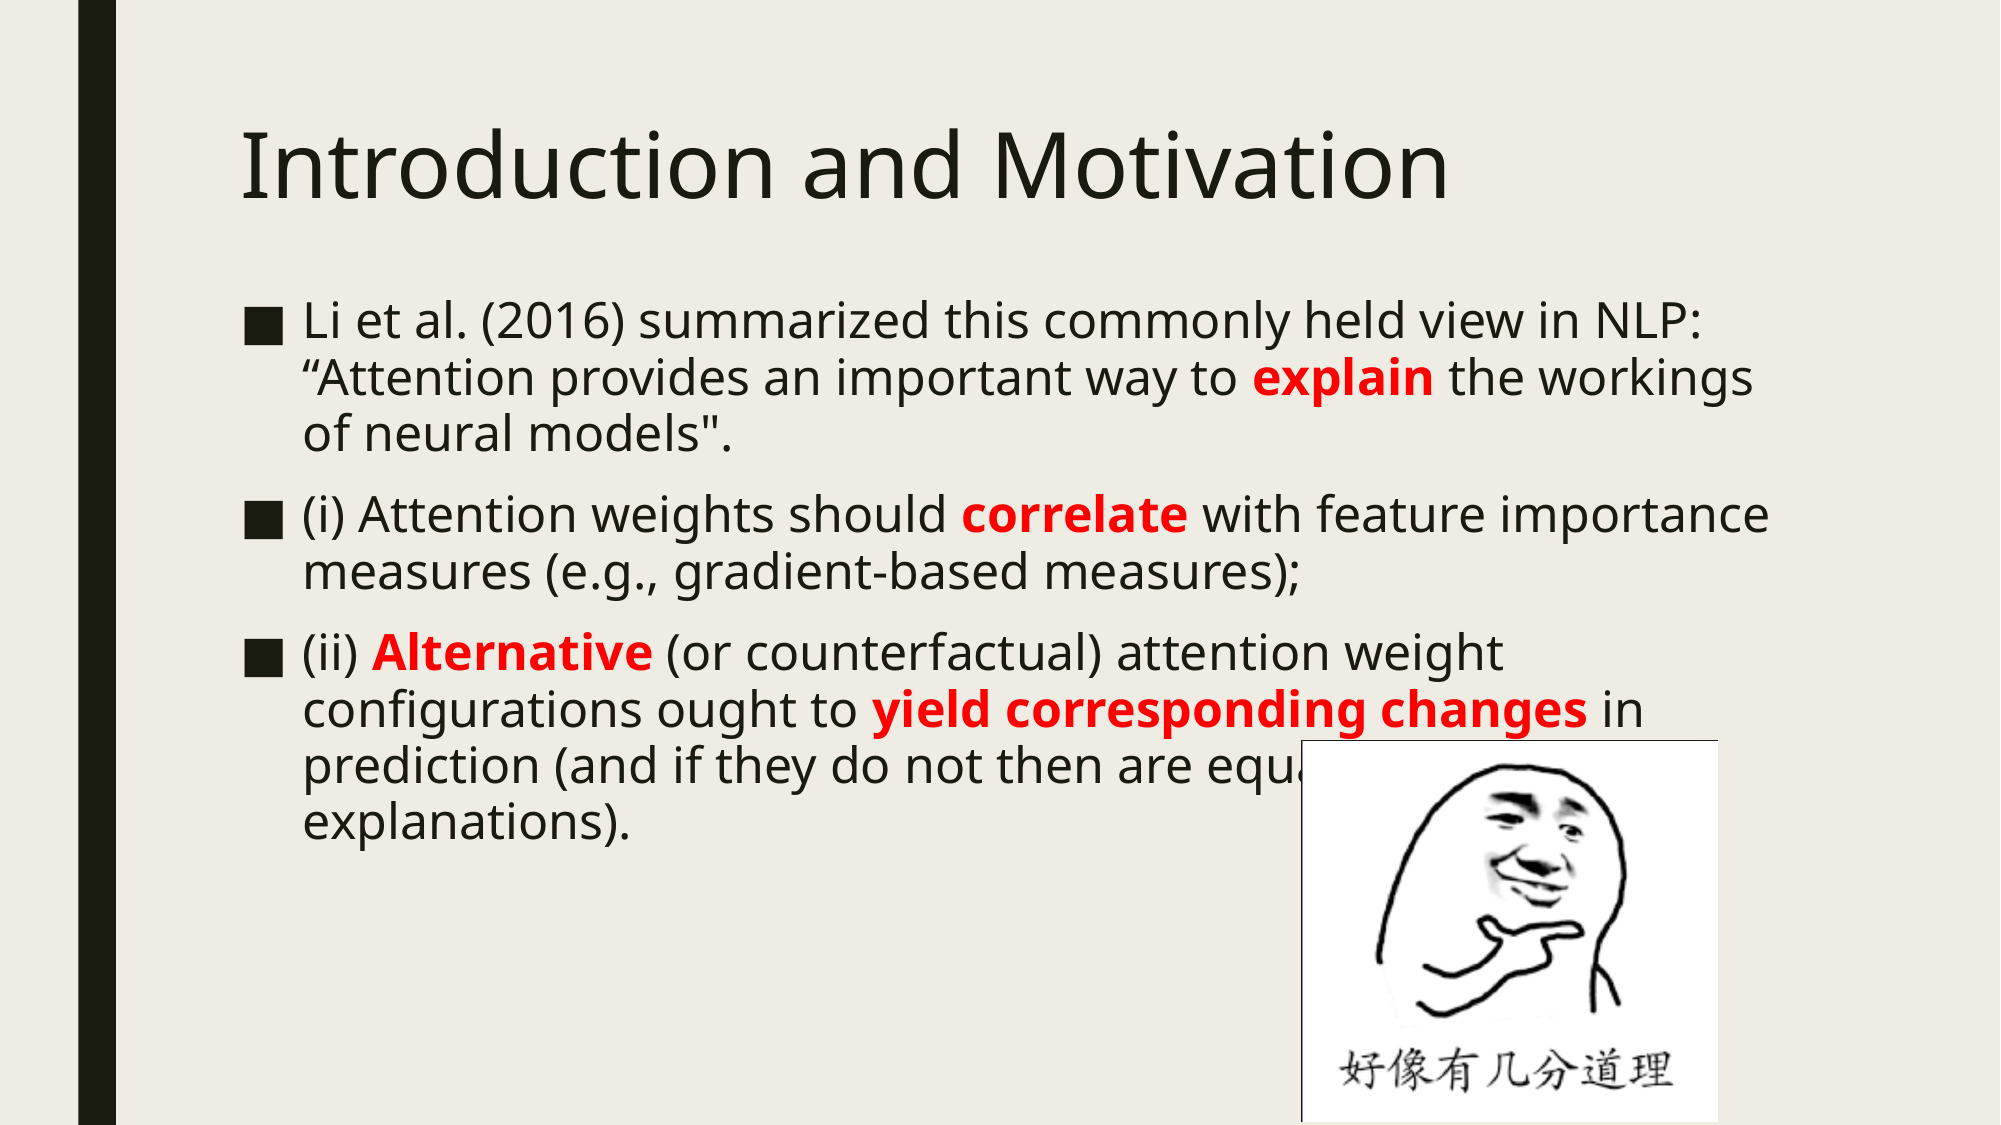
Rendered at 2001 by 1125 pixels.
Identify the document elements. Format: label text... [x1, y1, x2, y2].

title Introduction and Motivation [225, 112, 1800, 285]
list Li et al. (2016) summarized this commonly held view in NLP: “Attention provides an important way to explain the workings of neural models". (i) Attention weights should correlate with feature importance measures (e.g., gradient-based measures); (ii) Alternative (or counterfactual) attention weight configurations ought to yield corresponding changes in prediction (and if they do not then are equally plausible as explanations). [225, 285, 1800, 963]
picture [1301, 740, 1718, 1122]
